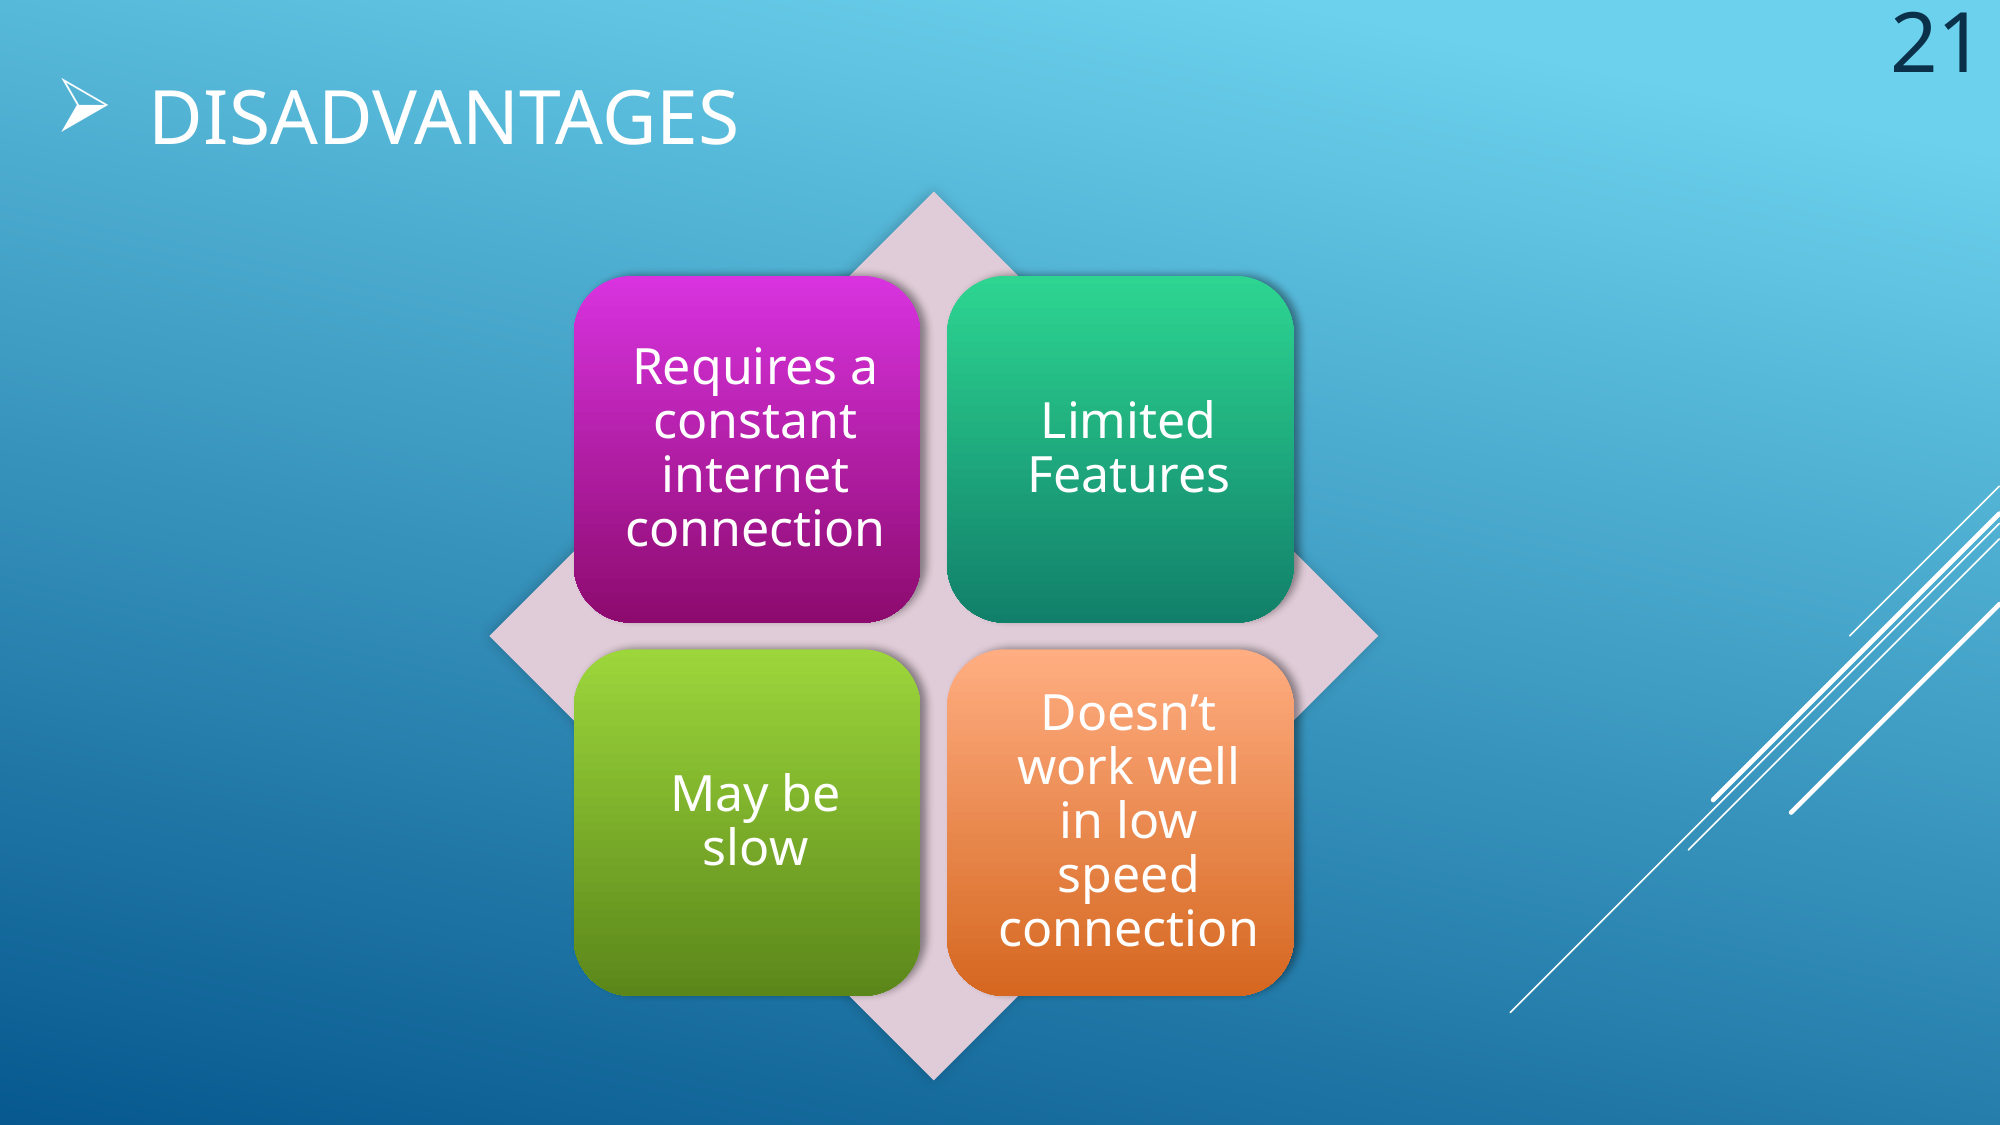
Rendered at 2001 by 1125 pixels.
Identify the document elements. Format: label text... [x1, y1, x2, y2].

slide_number 21 [1812, 0, 2000, 111]
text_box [266, 191, 1601, 1081]
title Disadvantages [40, 55, 1441, 175]
